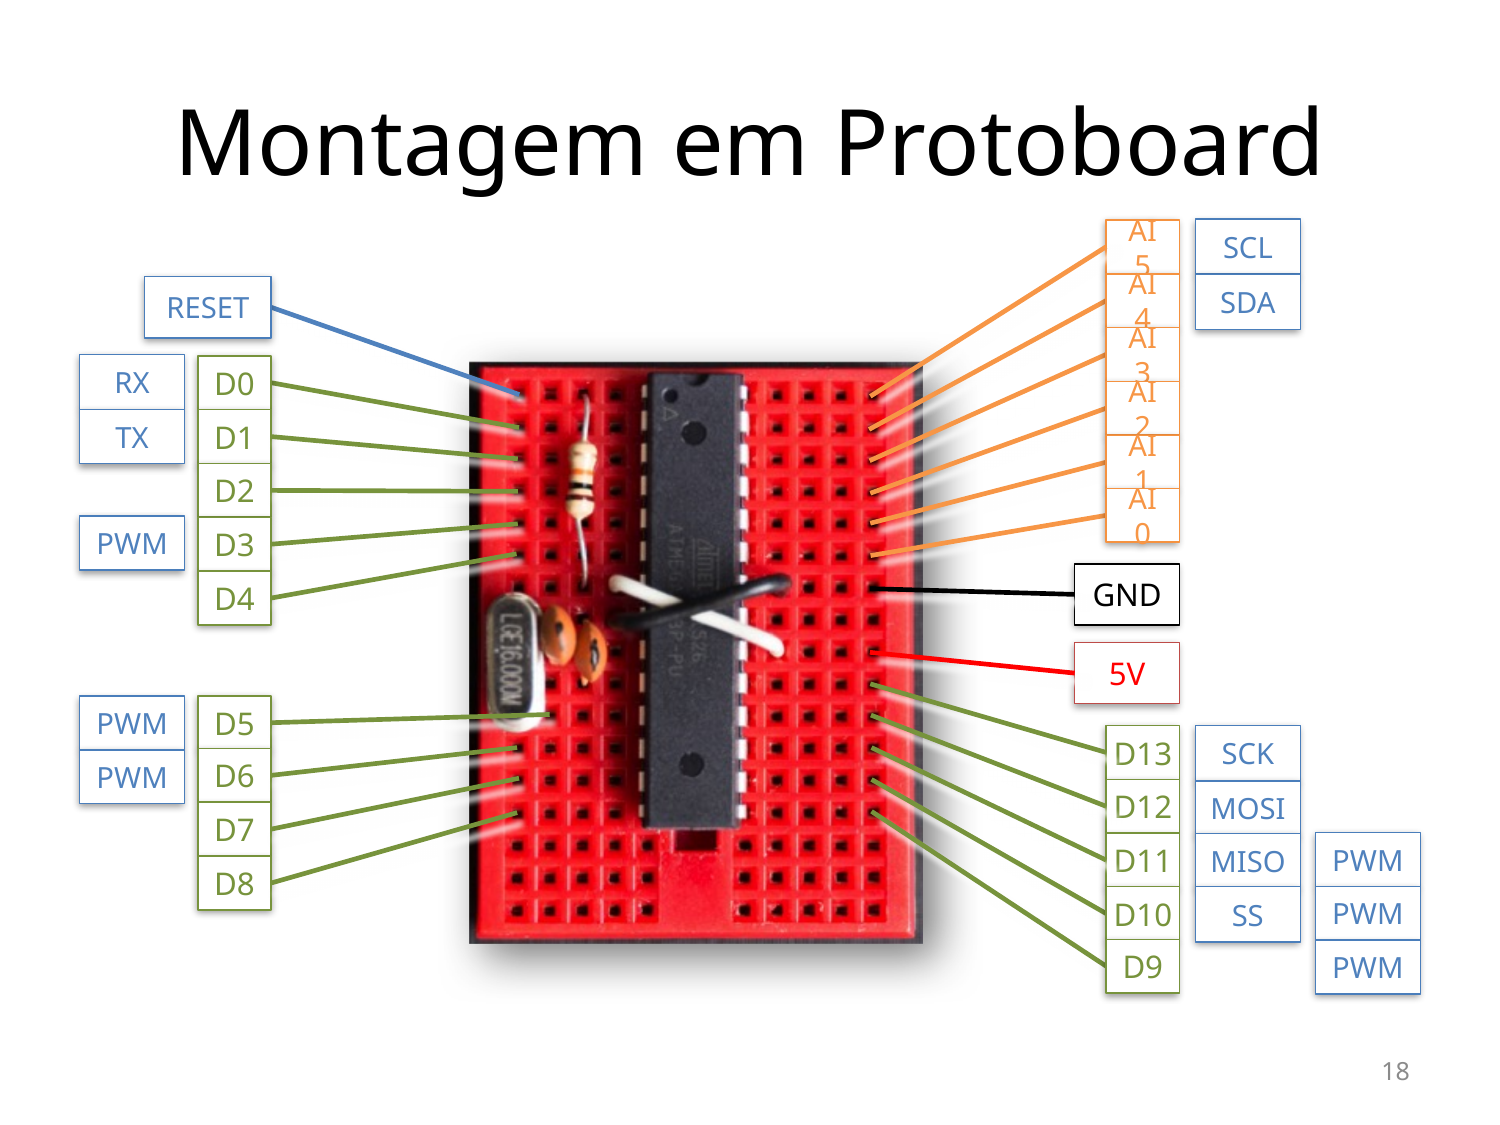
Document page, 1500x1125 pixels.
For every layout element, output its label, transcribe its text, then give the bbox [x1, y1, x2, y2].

title Montagem em Protoboard [75, 45, 1425, 233]
slide_number 18 [1074, 1042, 1425, 1103]
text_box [79, 218, 1421, 995]
